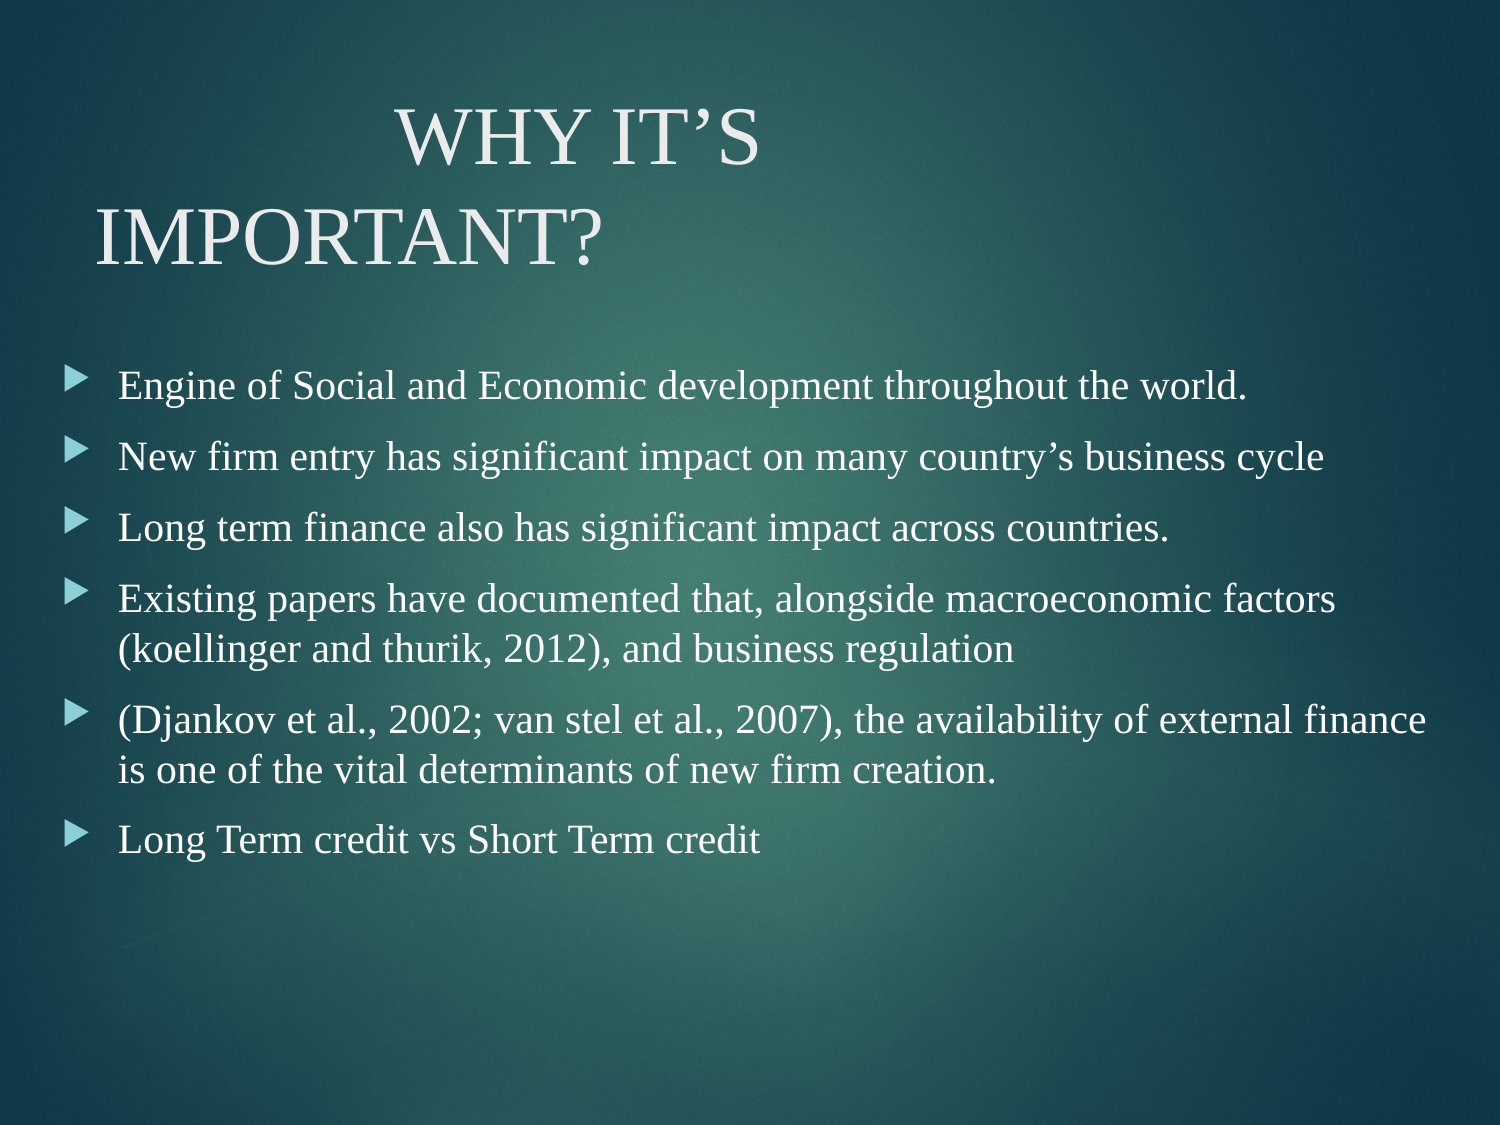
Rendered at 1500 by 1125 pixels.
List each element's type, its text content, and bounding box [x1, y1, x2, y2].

title WHY IT’S IMPORTANT? [79, 74, 1237, 304]
list Engine of Social and Economic development throughout the world. New firm entry has significant impact on many country’s business cycle Long term finance also has significant impact across countries. Existing papers have documented that, alongside macroeconomic factors (koellinger and thurik, 2012), and business regulation (Djankov et al., 2002; van stel et al., 2007), the availability of external finance is one of the vital determinants of new firm creation. Long Term credit vs Short Term credit [46, 350, 1454, 1005]
